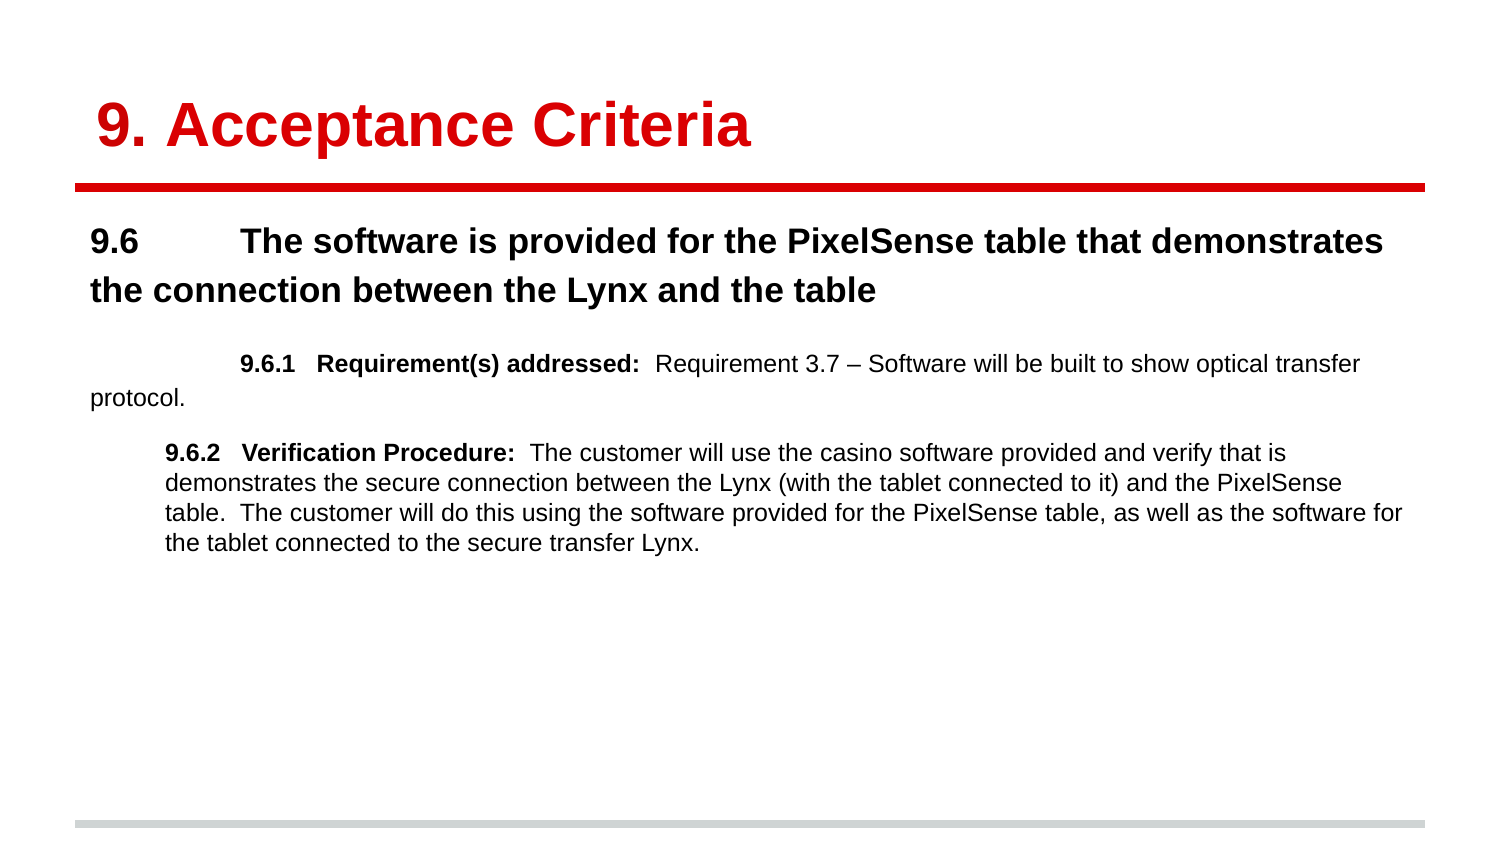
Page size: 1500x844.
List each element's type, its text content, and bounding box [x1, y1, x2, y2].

title Acceptance Criteria [75, 33, 1425, 175]
list 9.6 The software is provided for the PixelSense table that demonstrates the connection between the Lynx and the table 9.6.1 Requirement(s) addressed: Requirement 3.7 – Software will be built to show optical transfer protocol. 9.6.2 Verification Procedure: The customer will use the casino software provided and verify that is demonstrates the secure connection between the Lynx (with the tablet connected to it) and the PixelSense table. The customer will do this using the software provided for the PixelSense table, as well as the software for the tablet connected to the secure transfer Lynx. [75, 196, 1425, 808]
